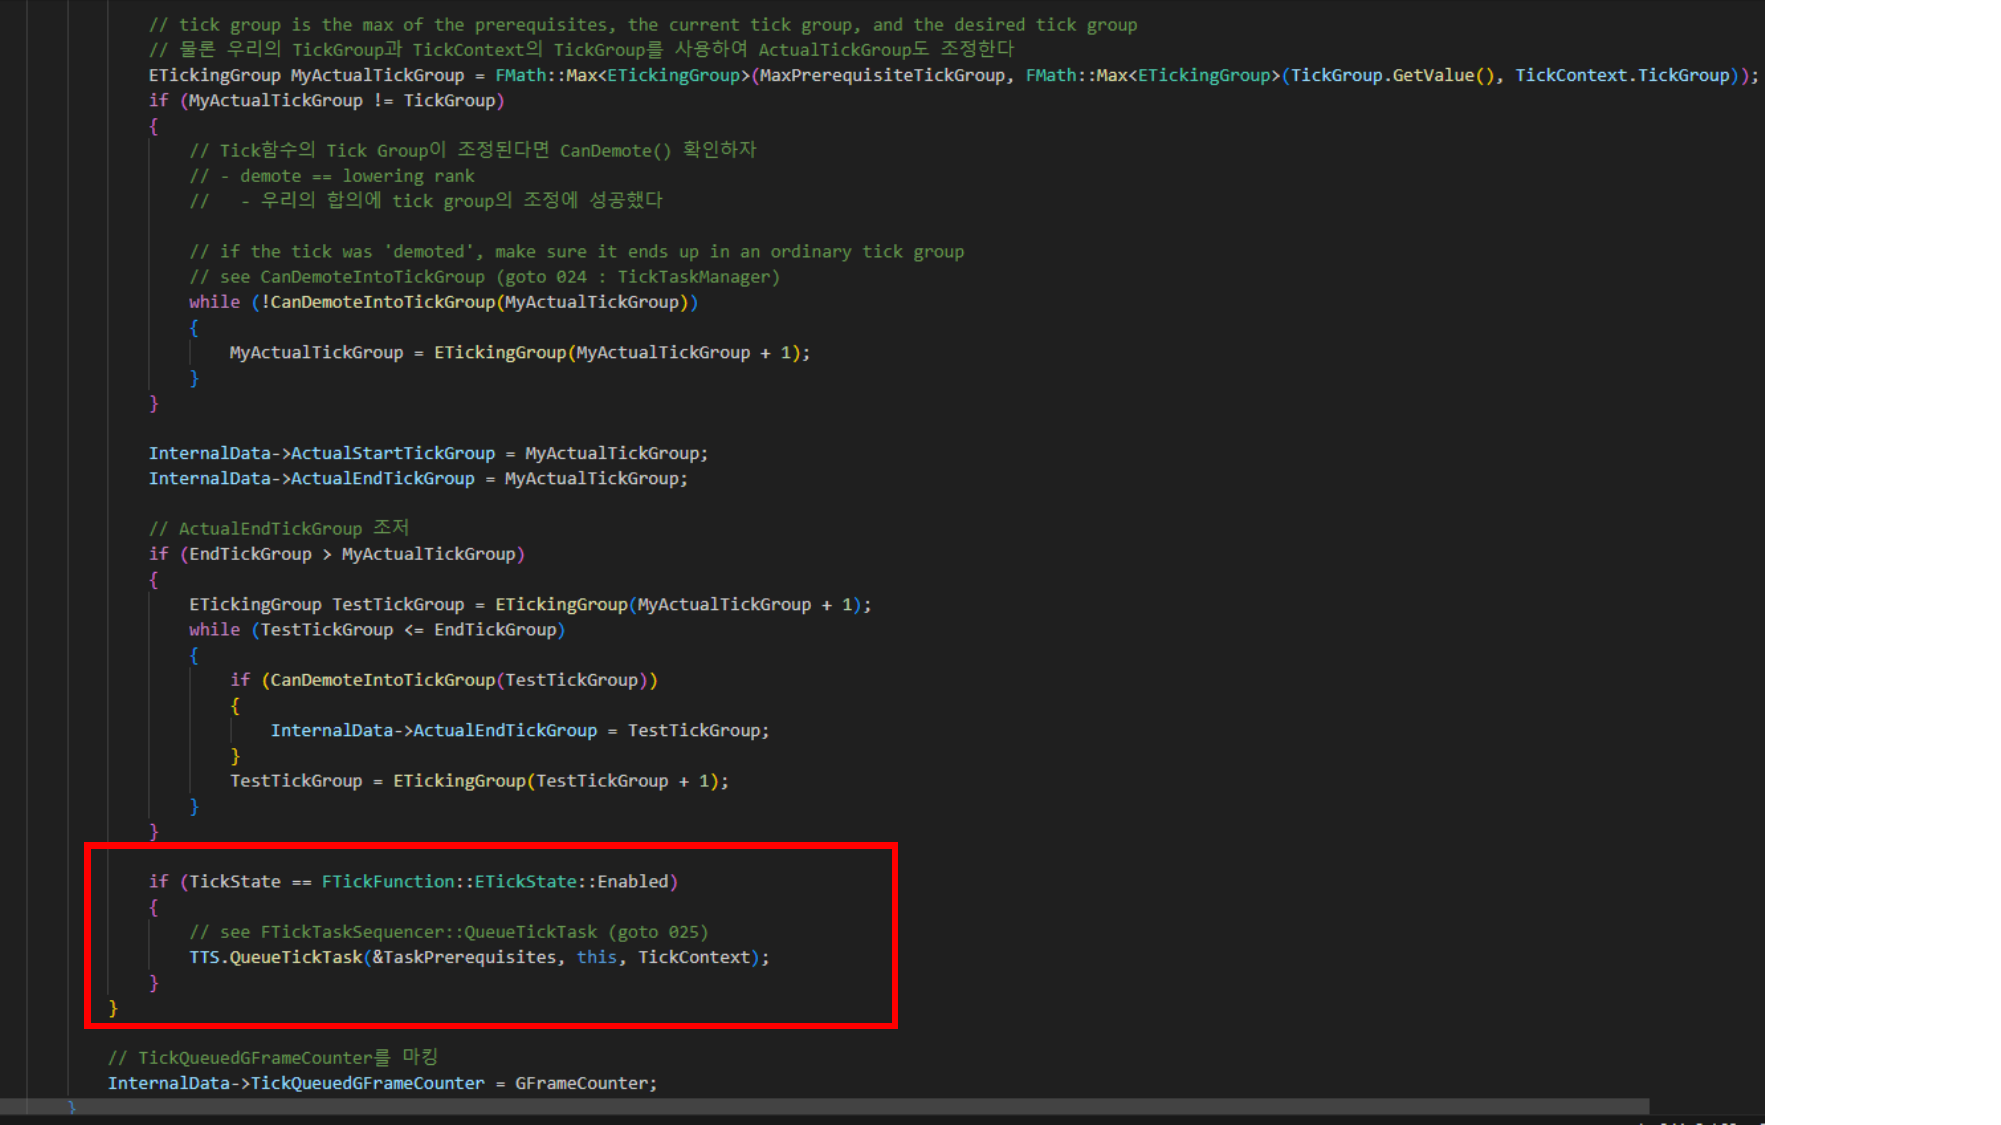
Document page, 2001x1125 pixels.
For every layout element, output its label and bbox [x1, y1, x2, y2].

picture [0, 0, 1765, 1125]
